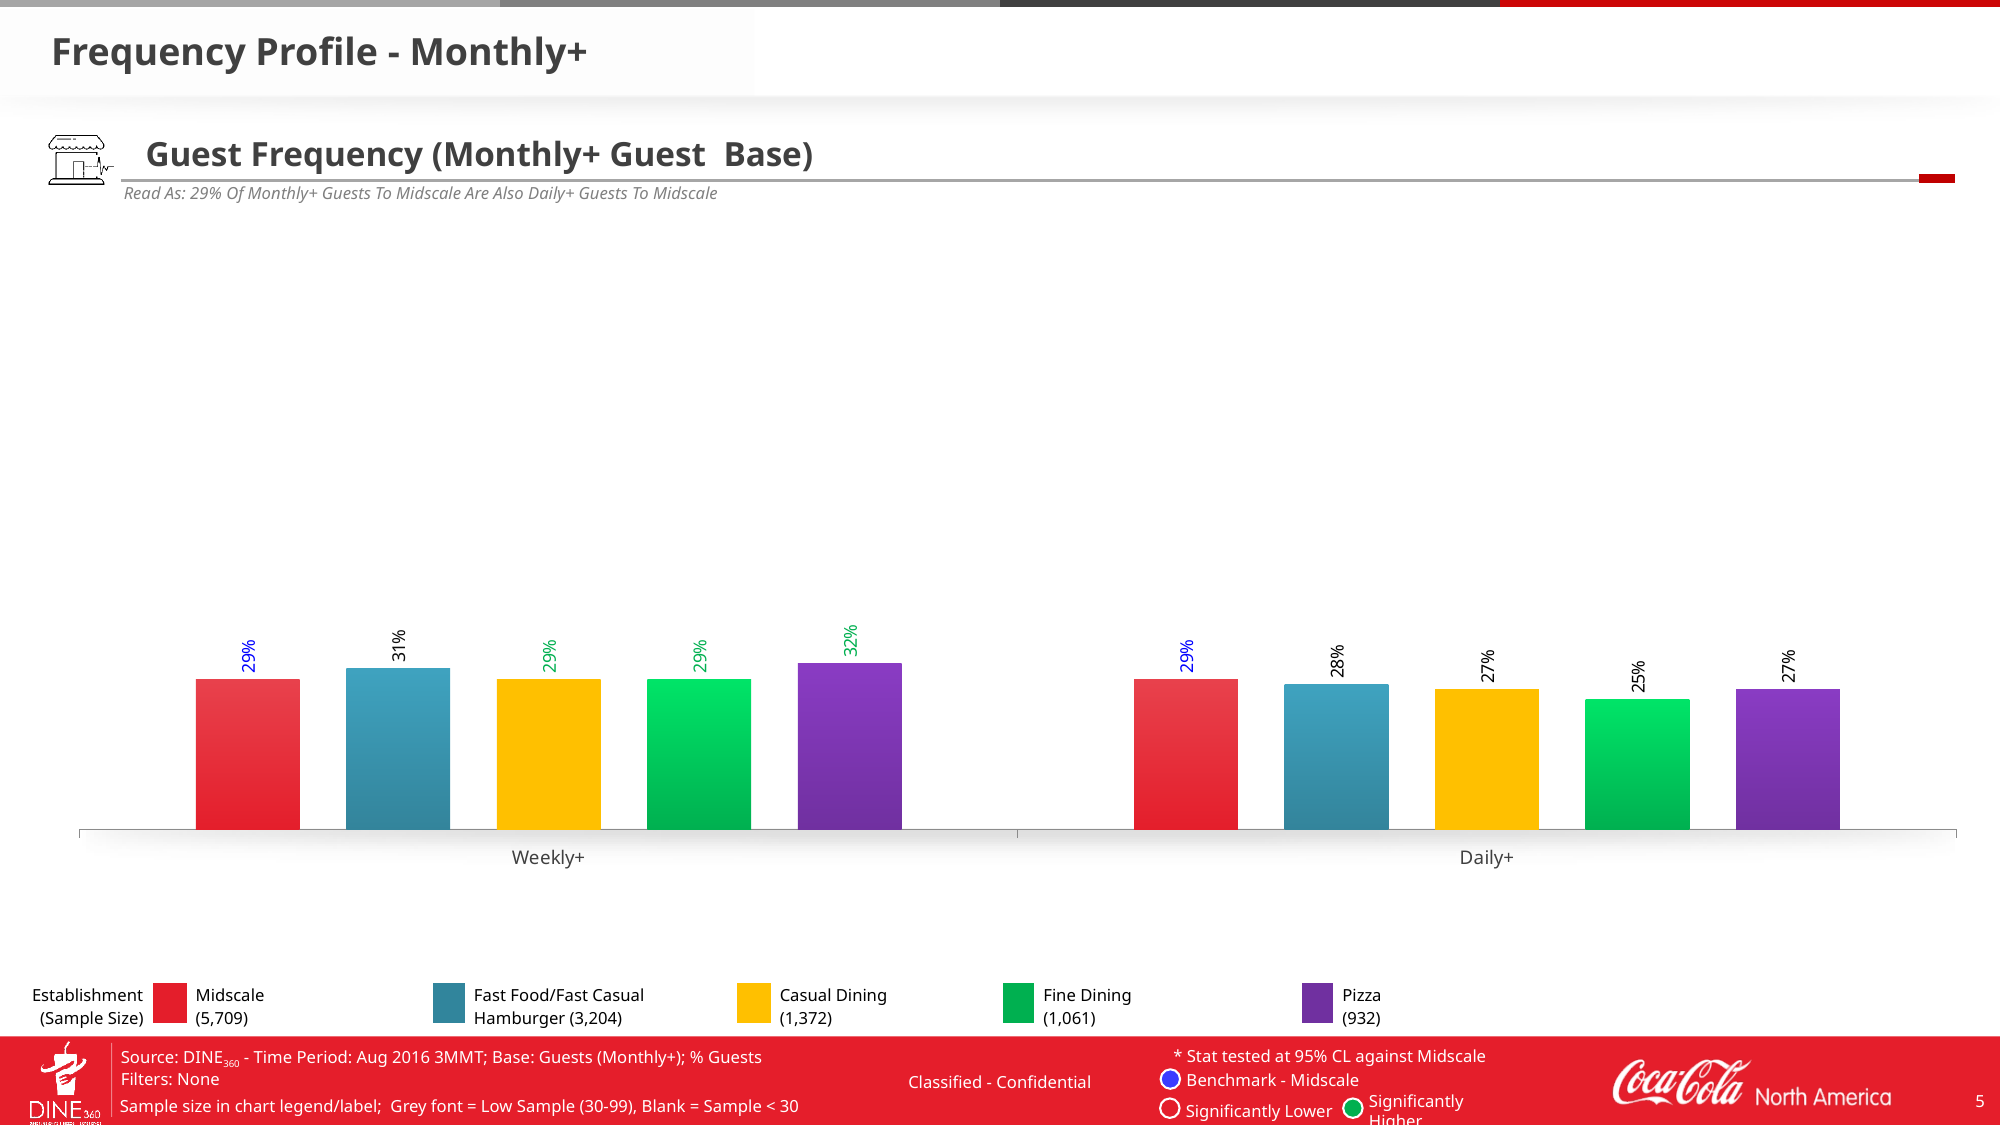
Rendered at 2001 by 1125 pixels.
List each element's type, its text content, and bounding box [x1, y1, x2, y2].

picture [0, 95, 2000, 195]
text_box Read As: 29% Of Monthly+ Guests To Midscale Are Also Daily+ Guests To Midscale [108, 175, 1919, 210]
text_box Frequency Profile - Monthly+ [36, 20, 1465, 80]
chart [39, 210, 1980, 942]
text_box Guest Frequency (Monthly+ Guest Base) [130, 134, 1954, 175]
slide_number 5 [1937, 1081, 2000, 1113]
text_box [0, 8, 755, 95]
picture [21, 1034, 105, 1125]
